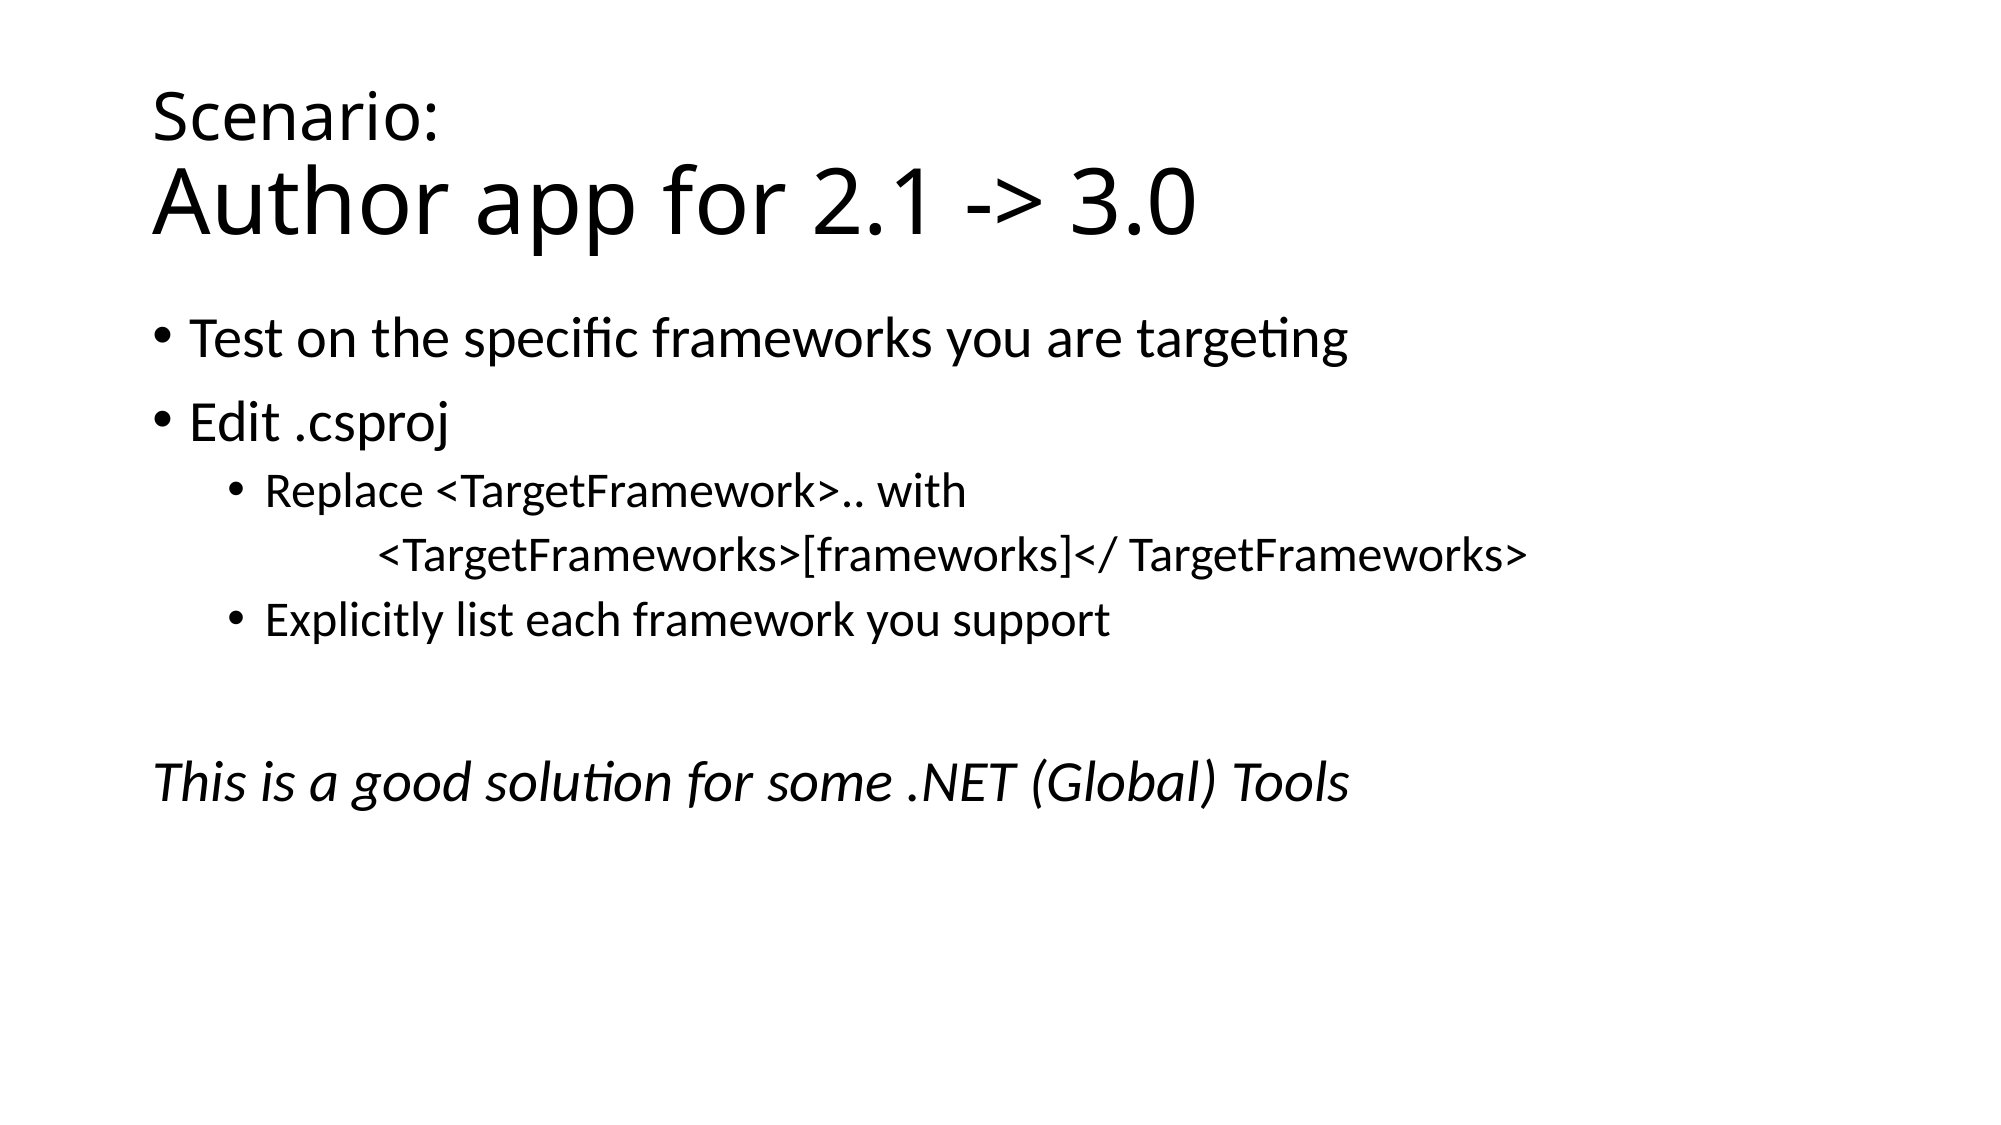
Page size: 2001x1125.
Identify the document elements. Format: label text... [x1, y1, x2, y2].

title Scenario: Author app for 2.1 -> 3.0 [137, 59, 1884, 278]
list Test on the specific frameworks you are targeting Edit .csproj Replace <TargetFramework>.. with <TargetFrameworks>[frameworks]</ TargetFrameworks> Explicitly list each framework you support This is a good solution for some .NET (Global) Tools [137, 299, 1863, 1014]
